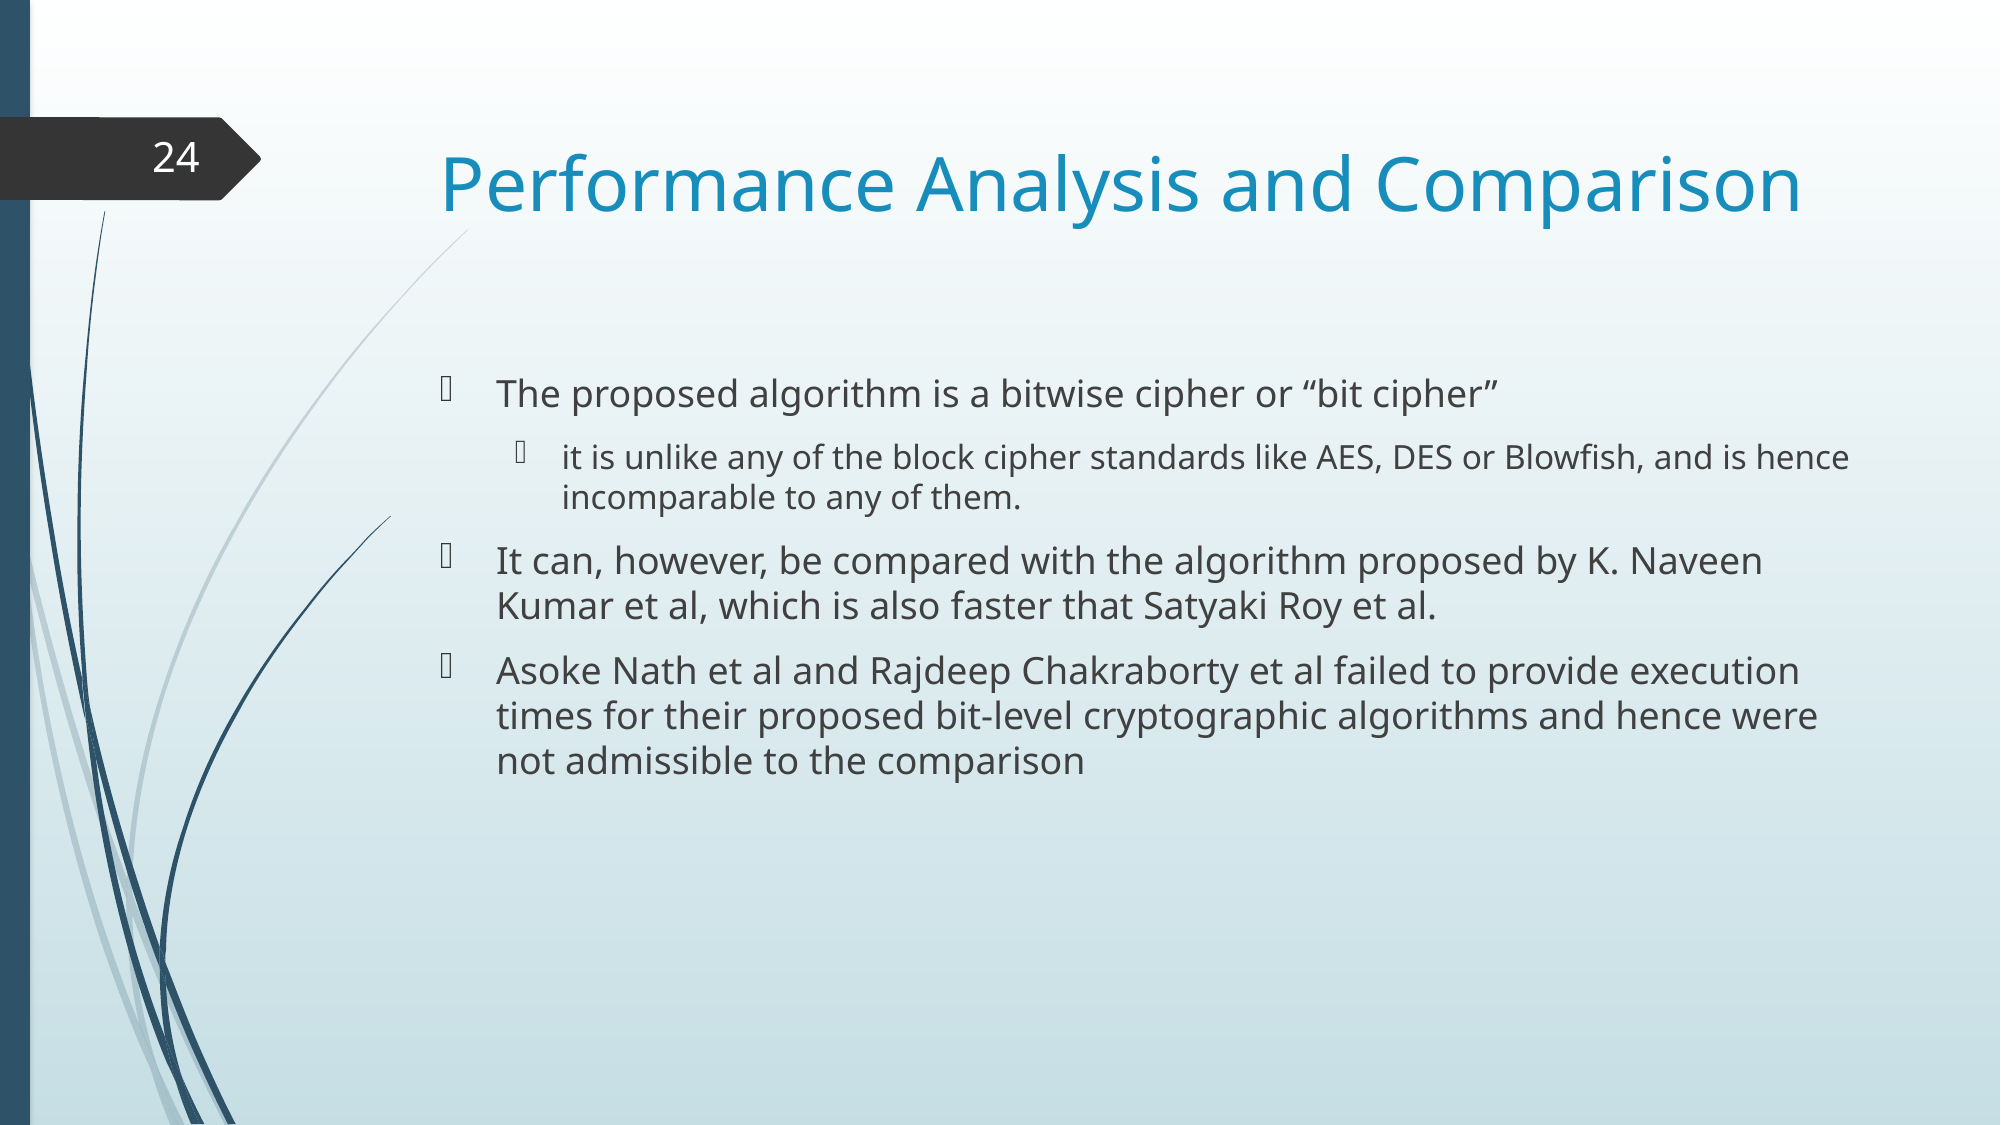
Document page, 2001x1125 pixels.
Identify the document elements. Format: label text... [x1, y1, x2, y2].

title Performance Analysis and Comparison [424, 129, 1887, 340]
list The proposed algorithm is a bitwise cipher or “bit cipher” it is unlike any of the block cipher standards like AES, DES or Blowfish, and is hence incomparable to any of them. It can, however, be compared with the algorithm proposed by K. Naveen Kumar et al, which is also faster that Satyaki Roy et al. Asoke Nath et al and Rajdeep Chakraborty et al failed to provide execution times for their proposed bit-level cryptographic algorithms and hence were not admissible to the comparison [424, 362, 1888, 983]
slide_number 24 [87, 129, 216, 190]
